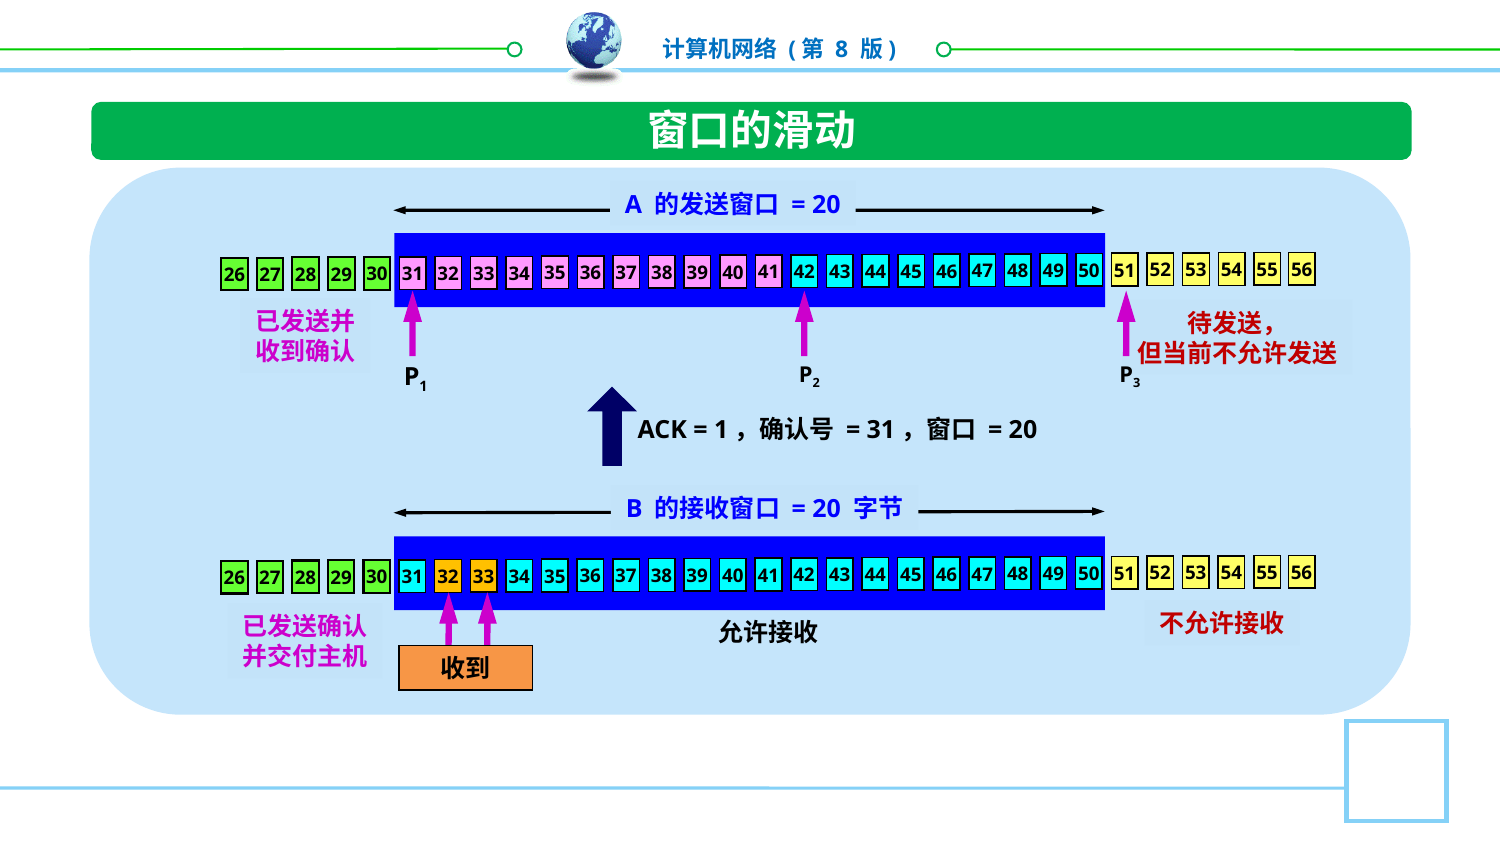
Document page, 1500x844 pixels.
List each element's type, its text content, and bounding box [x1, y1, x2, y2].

text_box 53 [1182, 252, 1210, 286]
text_box 36 [577, 559, 604, 592]
text_box [87, 165, 1413, 717]
text_box 48 [1004, 556, 1032, 590]
text_box 29 [327, 560, 355, 593]
text_box 46 [933, 557, 960, 590]
text_box 53 [1182, 555, 1210, 589]
text_box 54 [1218, 555, 1245, 589]
text_box 27 [256, 560, 284, 594]
text_box [856, 206, 1105, 215]
text_box 54 [1218, 252, 1245, 286]
text_box 已发送并 收到确认 [240, 298, 371, 373]
text_box 37 [612, 558, 640, 592]
text_box 30 [363, 257, 391, 290]
text_box 35 [541, 559, 569, 592]
text_box 窗口的滑动 [632, 96, 871, 162]
text_box 40 [719, 558, 747, 591]
text_box 31 [399, 559, 426, 591]
text_box [394, 536, 1105, 611]
text_box 56 [1288, 252, 1316, 286]
picture [564, 10, 623, 87]
text_box 43 [826, 557, 853, 591]
text_box 42 [790, 557, 818, 591]
text_box 45 [897, 557, 925, 591]
text_box 33 [470, 559, 497, 590]
text_box 不允许接收 [1144, 600, 1300, 646]
text_box 26 [221, 257, 248, 291]
text_box 待发送， 但当前不允许发送 [1161, 299, 1353, 375]
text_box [782, 290, 837, 384]
text_box [840, 296, 1097, 308]
text_box [448, 298, 777, 308]
text_box 51 [1111, 556, 1138, 589]
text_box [386, 290, 445, 399]
text_box [919, 507, 1105, 516]
text_box 49 [1040, 556, 1067, 590]
text_box 已发送确认 并交付主机 [227, 603, 383, 679]
text_box 30 [363, 560, 391, 593]
text_box 26 [221, 560, 248, 594]
text_box 28 [292, 560, 319, 594]
text_box 27 [256, 257, 284, 291]
text_box 38 [648, 558, 675, 592]
text_box 34 [505, 559, 533, 591]
text_box 41 [755, 558, 782, 591]
text_box A 的发送窗口 = 20 [610, 180, 856, 226]
text_box 55 [1253, 555, 1281, 589]
text_box 51 [1111, 253, 1139, 286]
text_box 28 [292, 257, 320, 291]
text_box [871, 101, 1412, 160]
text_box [1102, 290, 1158, 395]
text_box 47 [968, 557, 996, 590]
text_box 52 [1146, 556, 1174, 589]
text_box 55 [1253, 252, 1281, 286]
text_box 52 [1147, 252, 1174, 286]
text_box 56 [1288, 555, 1315, 589]
text_box [91, 101, 632, 160]
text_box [398, 254, 783, 290]
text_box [586, 386, 1087, 467]
text_box [394, 233, 1106, 258]
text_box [790, 253, 1103, 288]
text_box B 的接收窗口 = 20 字节 [610, 485, 919, 530]
text_box [393, 508, 610, 517]
text_box 44 [862, 557, 889, 591]
text_box 39 [683, 558, 711, 592]
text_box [398, 591, 533, 692]
text_box [393, 206, 610, 215]
text_box 允许接收 [703, 611, 834, 654]
text_box 50 [1075, 556, 1103, 590]
text_box 29 [328, 257, 355, 290]
text_box 32 [434, 559, 462, 590]
